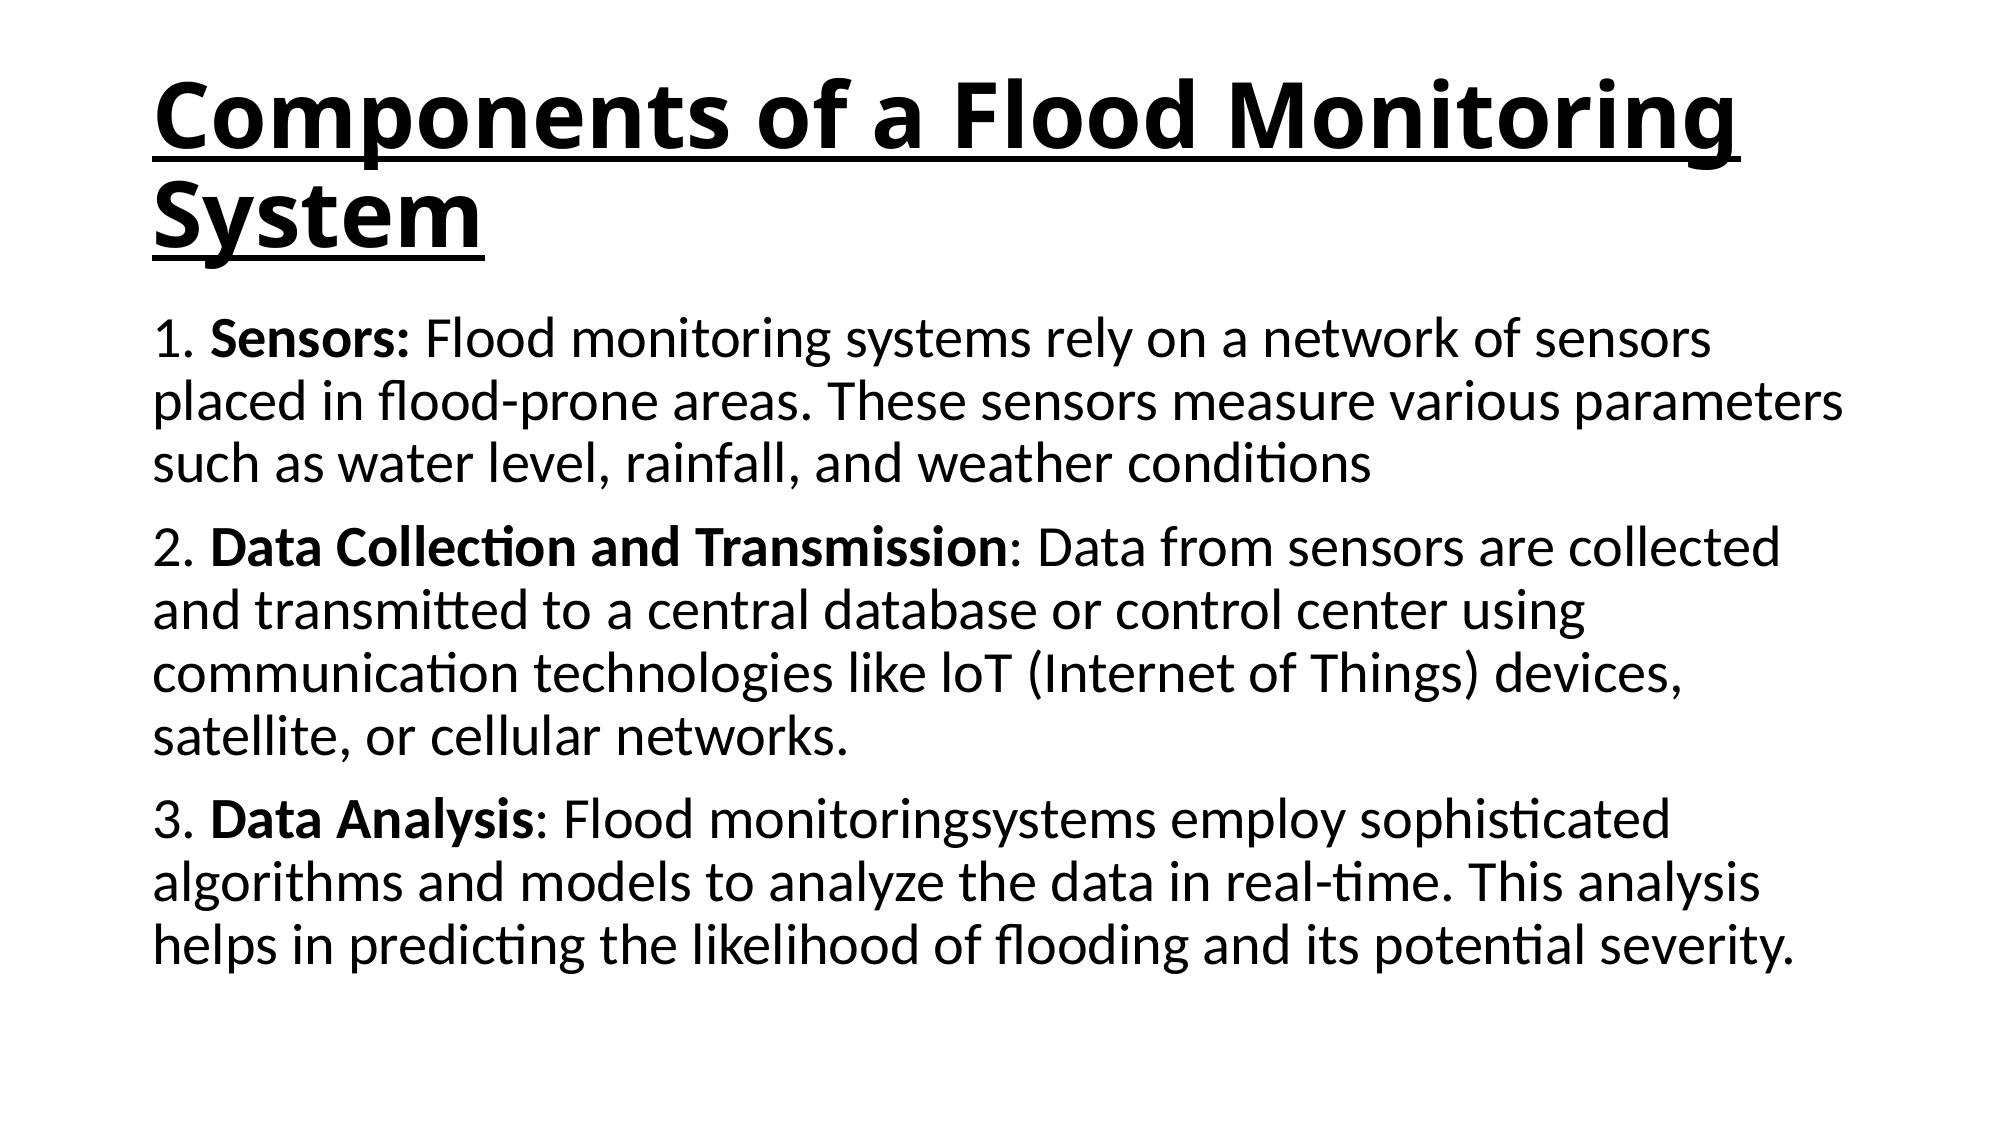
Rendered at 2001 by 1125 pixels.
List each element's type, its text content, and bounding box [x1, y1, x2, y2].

title Components of a Flood Monitoring System [137, 59, 1863, 278]
list 1. Sensors: Flood monitoring systems rely on a network of sensors placed in flood-prone areas. These sensors measure various parameters such as water level, rainfall, and weather conditions 2. Data Collection and Transmission: Data from sensors are collected and transmitted to a central database or control center using communication technologies like loT (Internet of Things) devices, satellite, or cellular networks. 3. Data Analysis: Flood monitoringsystems employ sophisticated algorithms and models to analyze the data in real-time. This analysis helps in predicting the likelihood of flooding and its potential severity. [137, 299, 1863, 1014]
